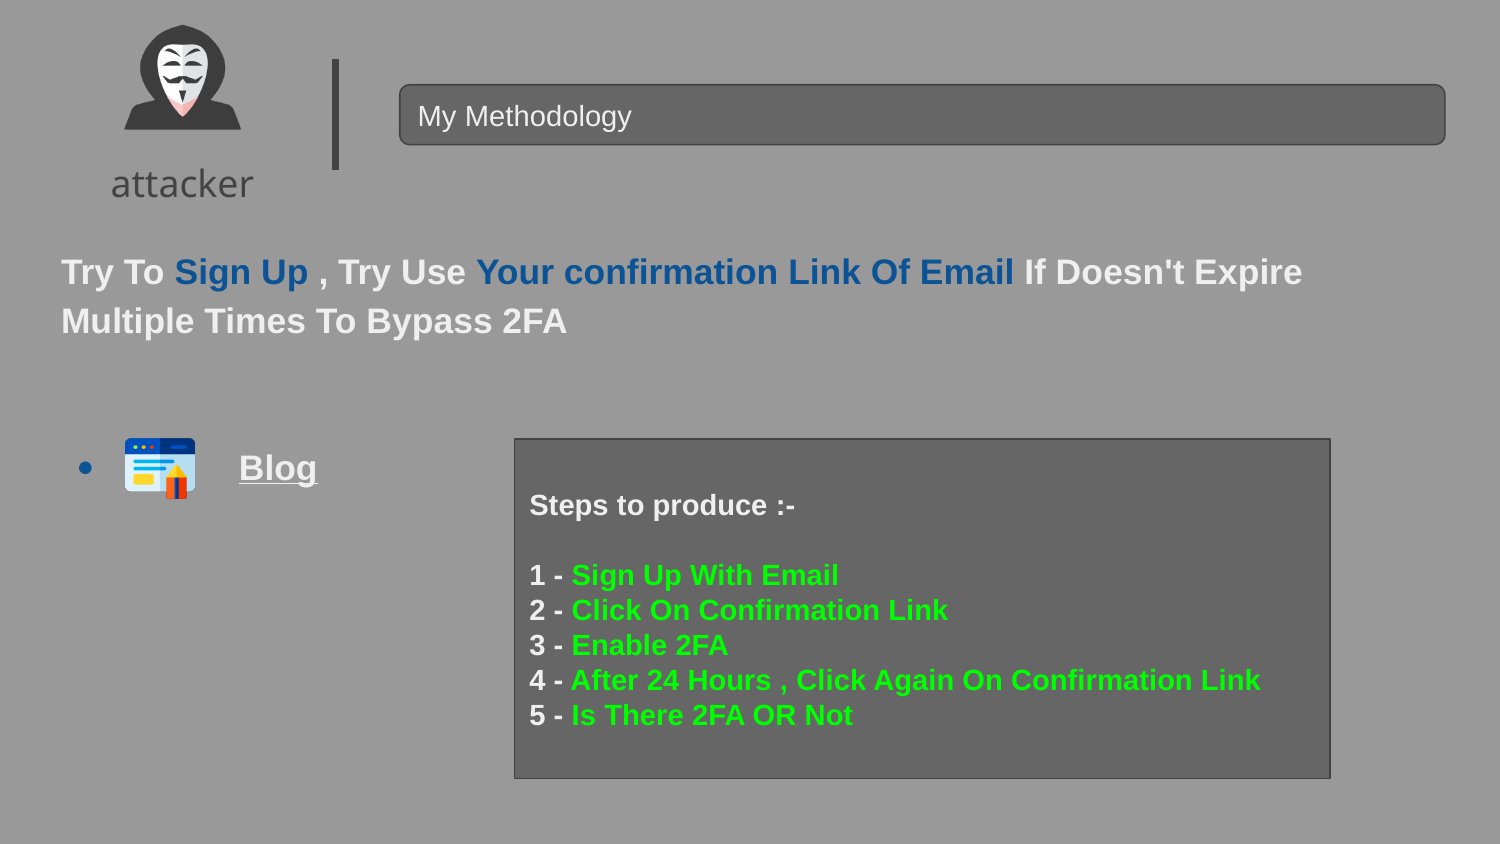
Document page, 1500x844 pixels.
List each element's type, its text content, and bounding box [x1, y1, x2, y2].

text_box Steps to produce :- 1 - Sign Up With Email 2 - Click On Confirmation Link 3 - Enable 2FA 4 - After 24 Hours , Click Again On Confirmation Link 5 - Is There 2FA OR Not [514, 438, 1331, 779]
picture [82, 0, 283, 170]
text_box My Methodology [399, 84, 1445, 145]
picture [125, 438, 195, 499]
text_box [333, 59, 339, 170]
text_box attacker [47, 144, 318, 205]
text_box Try To Sign Up , Try Use Your confirmation Link Of Email If Doesn't Expire Multiple Times To Bypass 2FA [46, 227, 1500, 401]
text_box Blog [41, 429, 555, 490]
